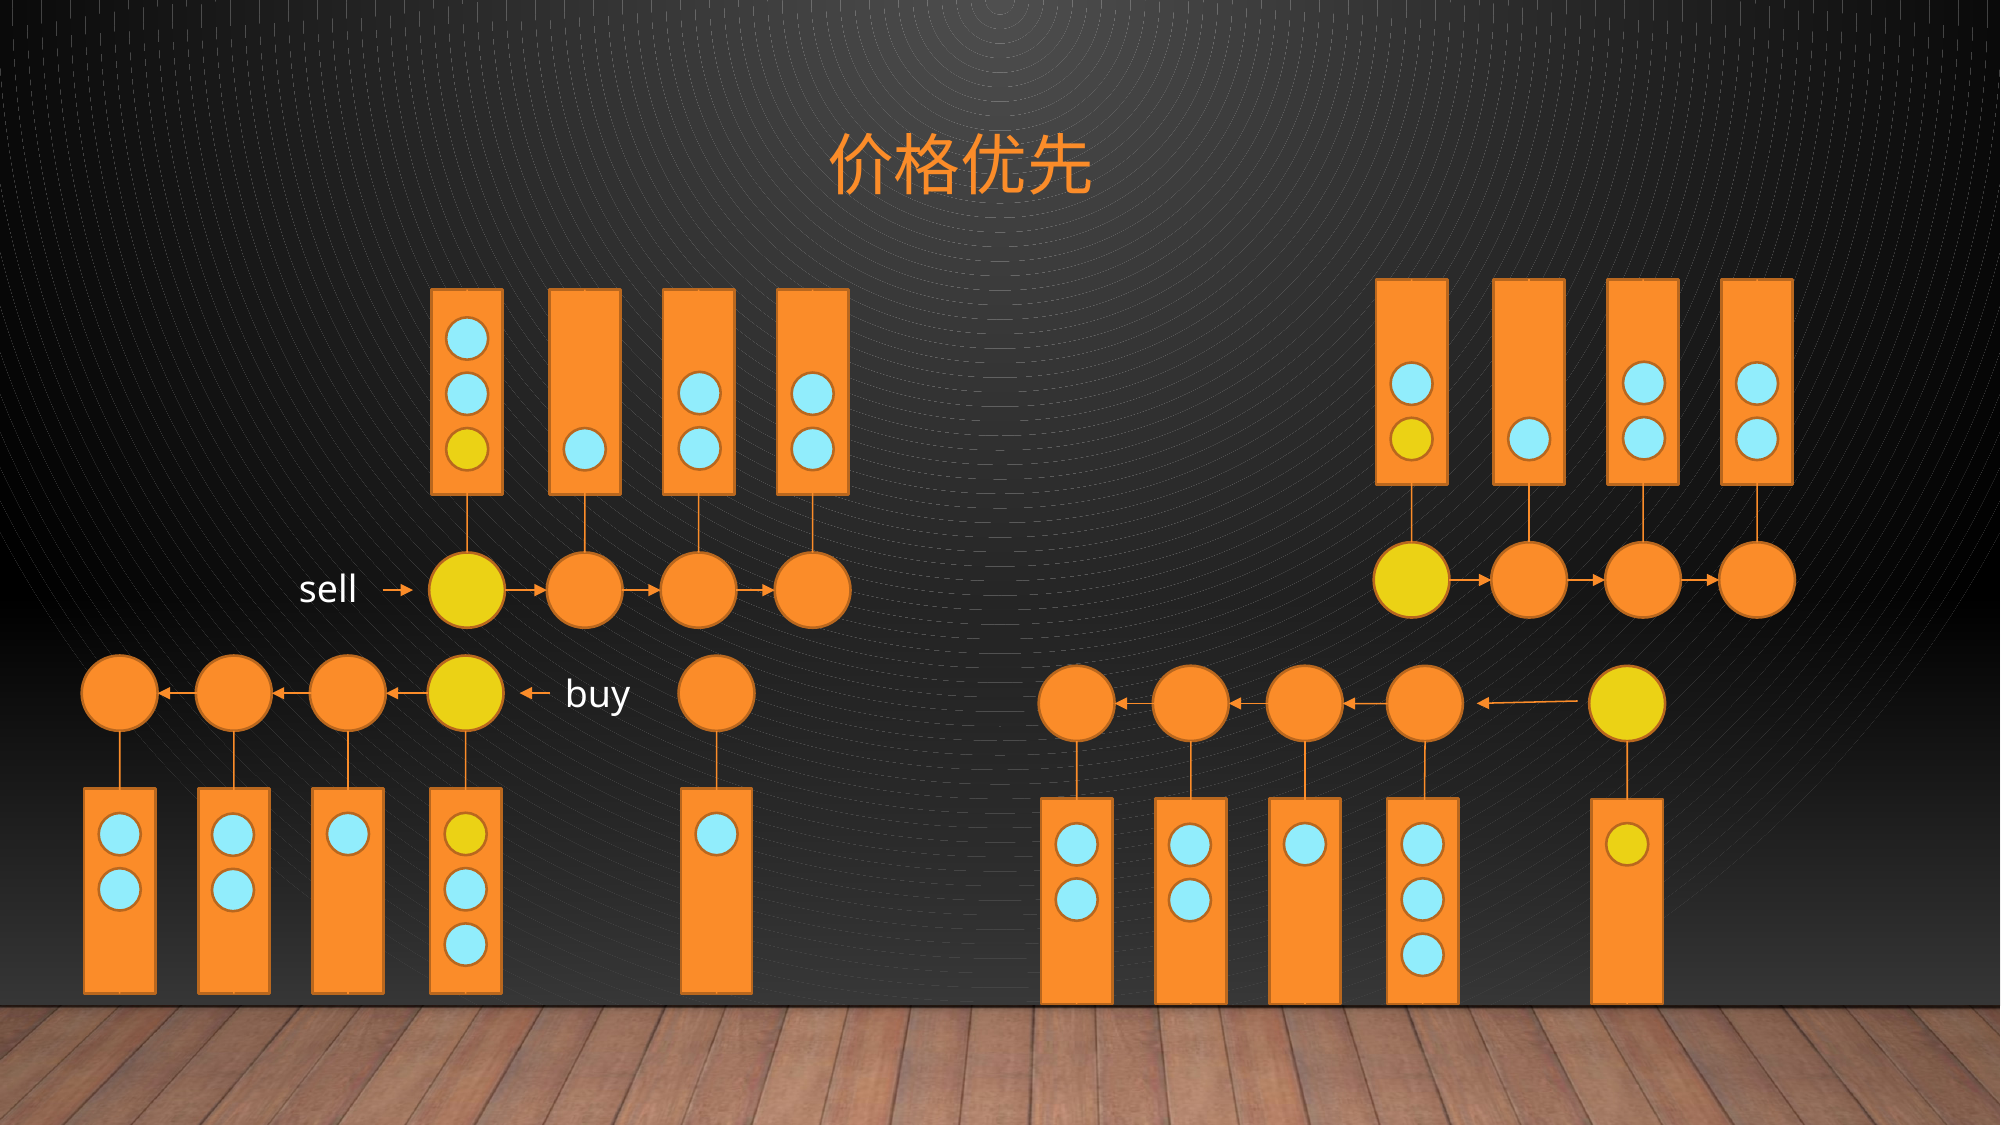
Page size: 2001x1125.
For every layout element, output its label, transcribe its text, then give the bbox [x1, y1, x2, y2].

text_box [1400, 821, 1446, 867]
text_box [1037, 664, 1116, 743]
text_box [1167, 822, 1213, 868]
text_box [1054, 877, 1100, 923]
text_box [1282, 821, 1328, 867]
text_box [1265, 664, 1345, 743]
text_box [1167, 877, 1213, 923]
text_box [1400, 876, 1446, 922]
text_box [1385, 664, 1465, 743]
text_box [678, 655, 755, 994]
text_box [81, 289, 851, 994]
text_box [1422, 740, 1426, 799]
text_box [1268, 797, 1342, 1005]
picture [0, 1005, 2000, 1125]
text_box [1054, 821, 1100, 867]
text_box [1154, 797, 1228, 1005]
text_box [1386, 797, 1460, 1005]
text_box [1415, 237, 1754, 660]
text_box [1476, 700, 1578, 704]
text_box [1040, 797, 1114, 1005]
text_box [1400, 932, 1446, 978]
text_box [1588, 665, 1666, 1005]
title 价格优先 [198, 82, 1723, 255]
text_box [1151, 664, 1230, 743]
